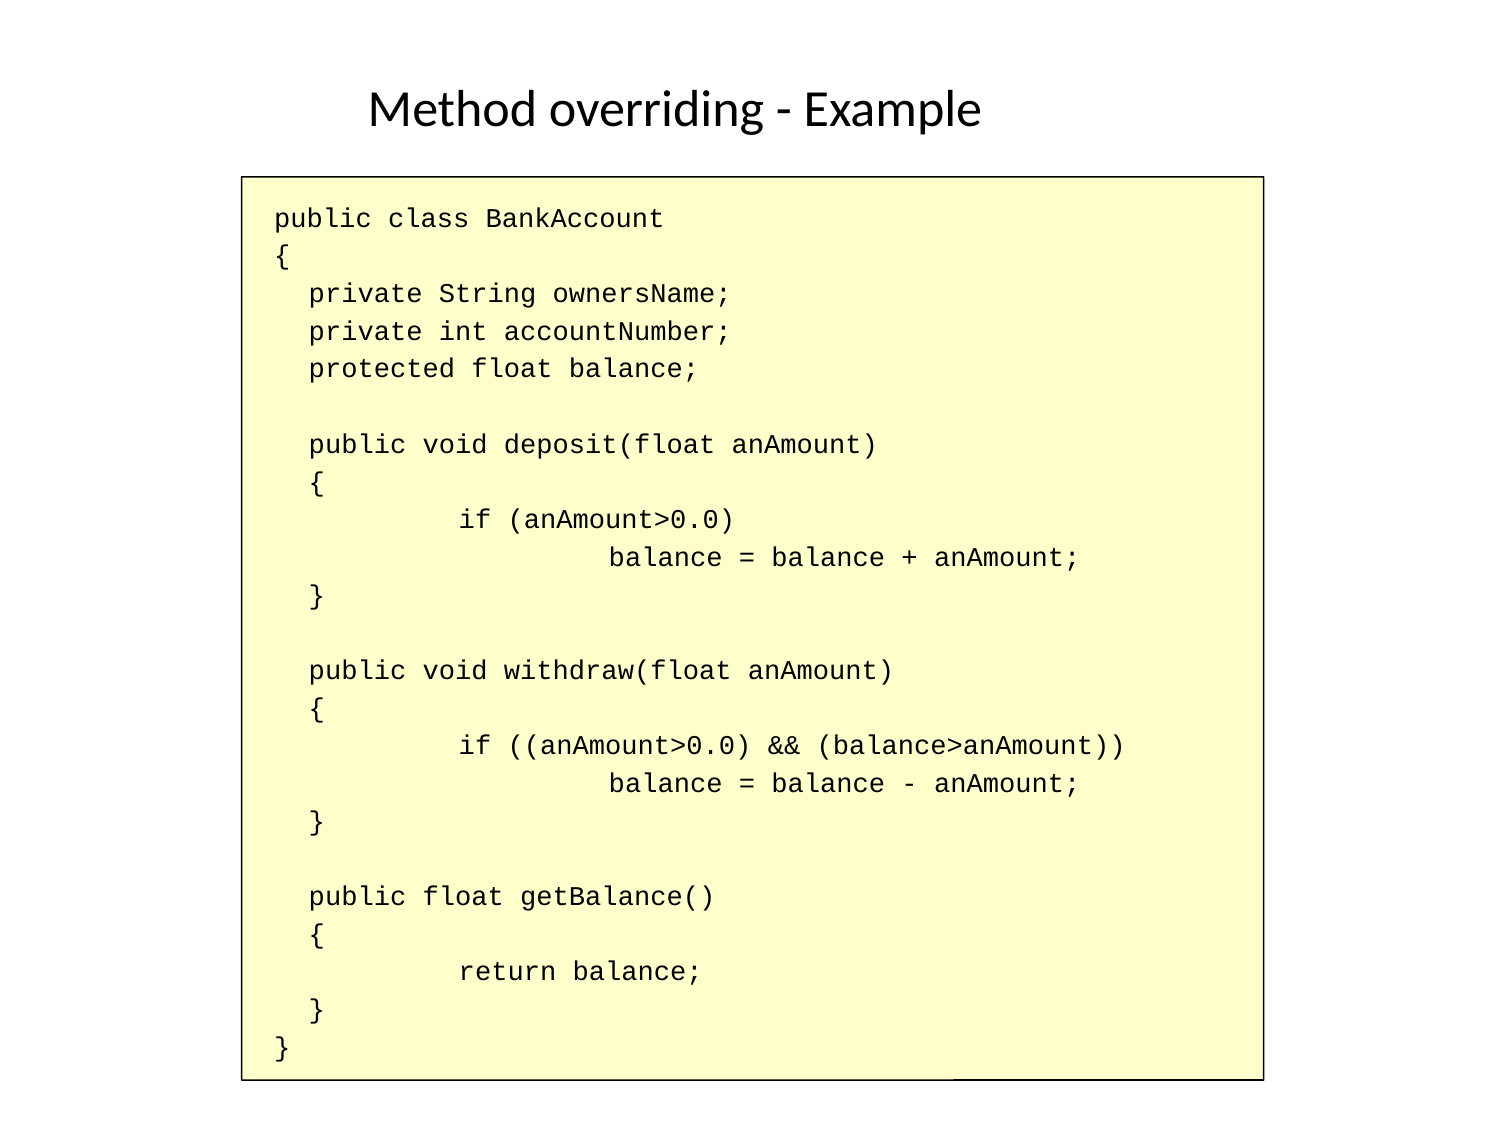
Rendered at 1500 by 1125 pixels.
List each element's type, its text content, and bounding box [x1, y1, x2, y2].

text_box Method overriding - Example [367, 73, 1184, 137]
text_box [241, 176, 1264, 1081]
